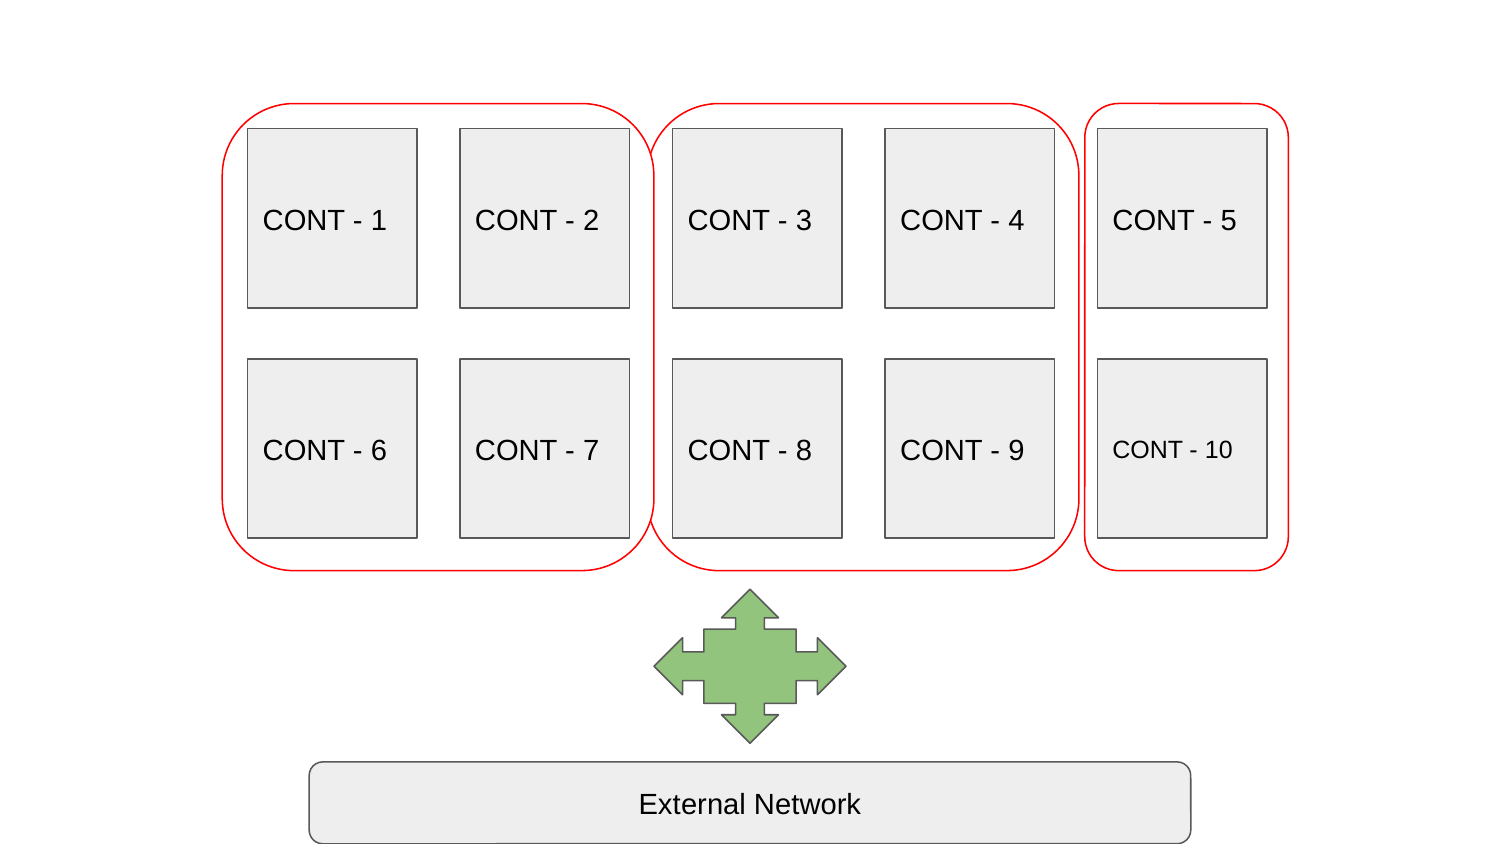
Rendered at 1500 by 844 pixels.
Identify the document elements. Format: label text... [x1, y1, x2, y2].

text_box CONT - 6 [247, 358, 417, 539]
text_box CONT - 3 [672, 128, 842, 308]
text_box CONT - 7 [460, 358, 630, 539]
text_box External Network [309, 761, 1191, 844]
text_box [1084, 103, 1289, 571]
text_box CONT - 10 [1097, 358, 1267, 539]
text_box [222, 103, 654, 571]
text_box CONT - 4 [885, 128, 1055, 308]
text_box CONT - 5 [1097, 128, 1267, 308]
text_box CONT - 1 [247, 128, 417, 308]
text_box CONT - 9 [885, 358, 1055, 539]
text_box CONT - 8 [672, 358, 842, 539]
text_box CONT - 2 [460, 128, 630, 308]
text_box [654, 589, 847, 744]
text_box [651, 103, 1079, 571]
